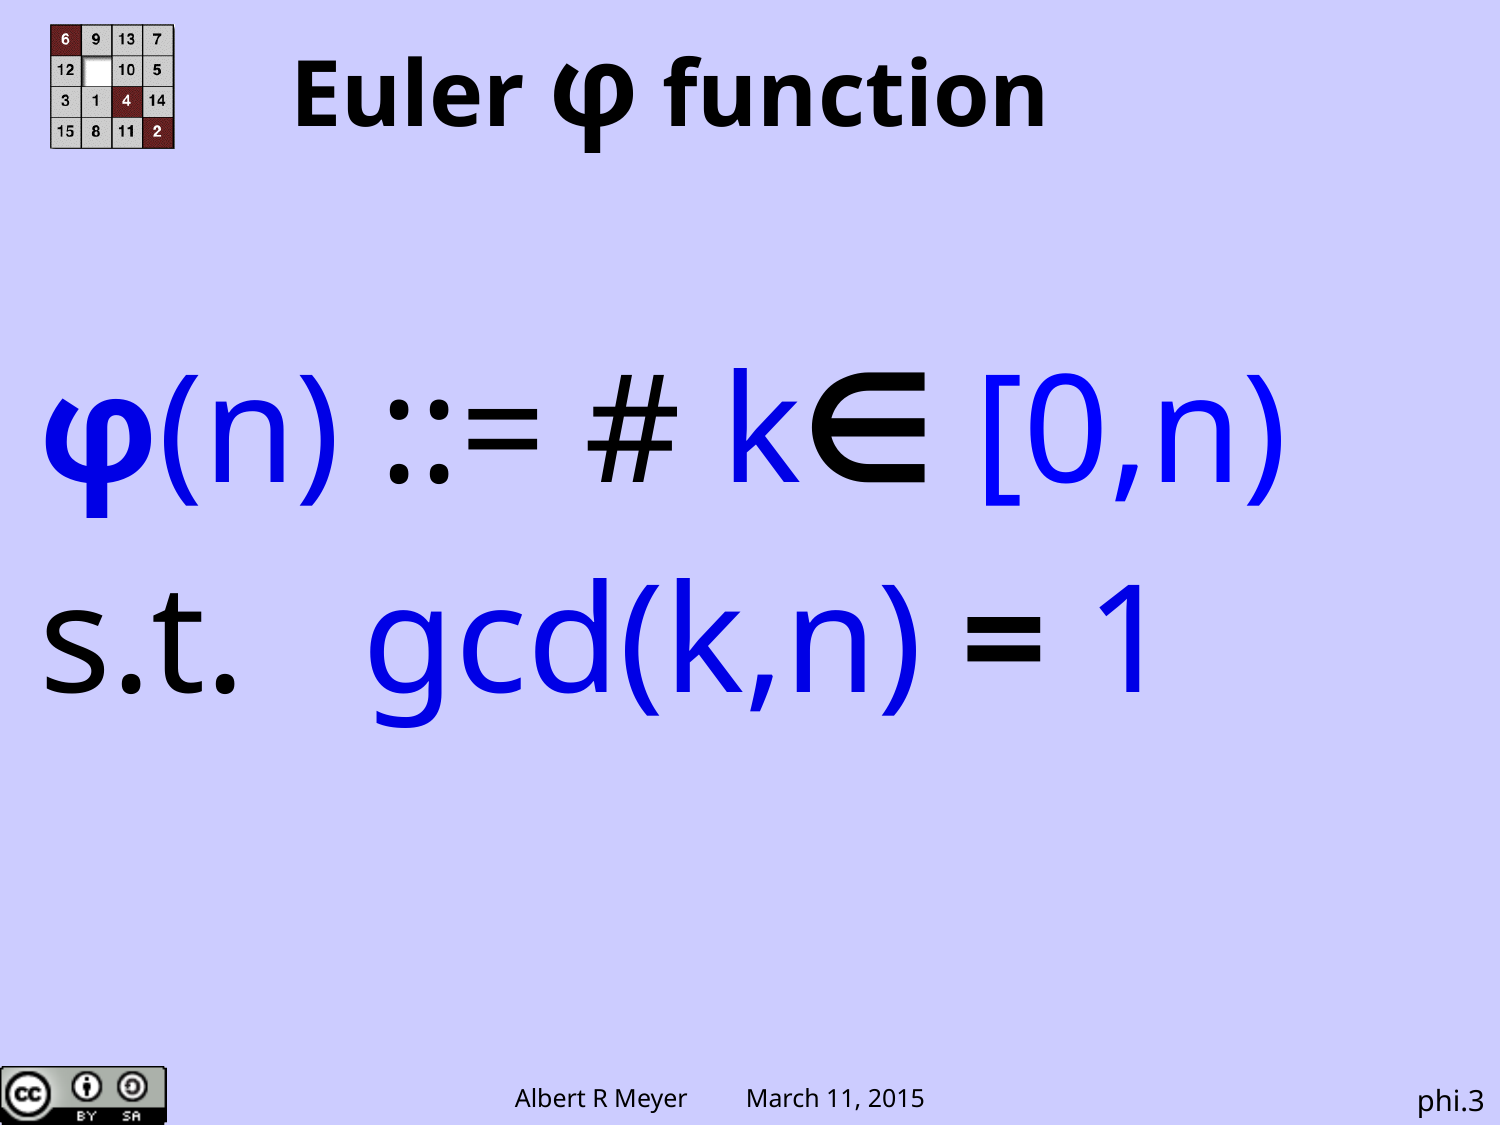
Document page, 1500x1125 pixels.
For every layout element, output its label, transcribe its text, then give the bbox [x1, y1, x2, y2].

list φ(n) ::= # k∈ [0,n) s.t. gcd(k,n) = 1 [24, 324, 1476, 788]
picture [50, 24, 175, 149]
picture [0, 1066, 167, 1125]
title Euler φ function [274, 0, 1226, 163]
slide_number phi.3 [1062, 1074, 1500, 1125]
